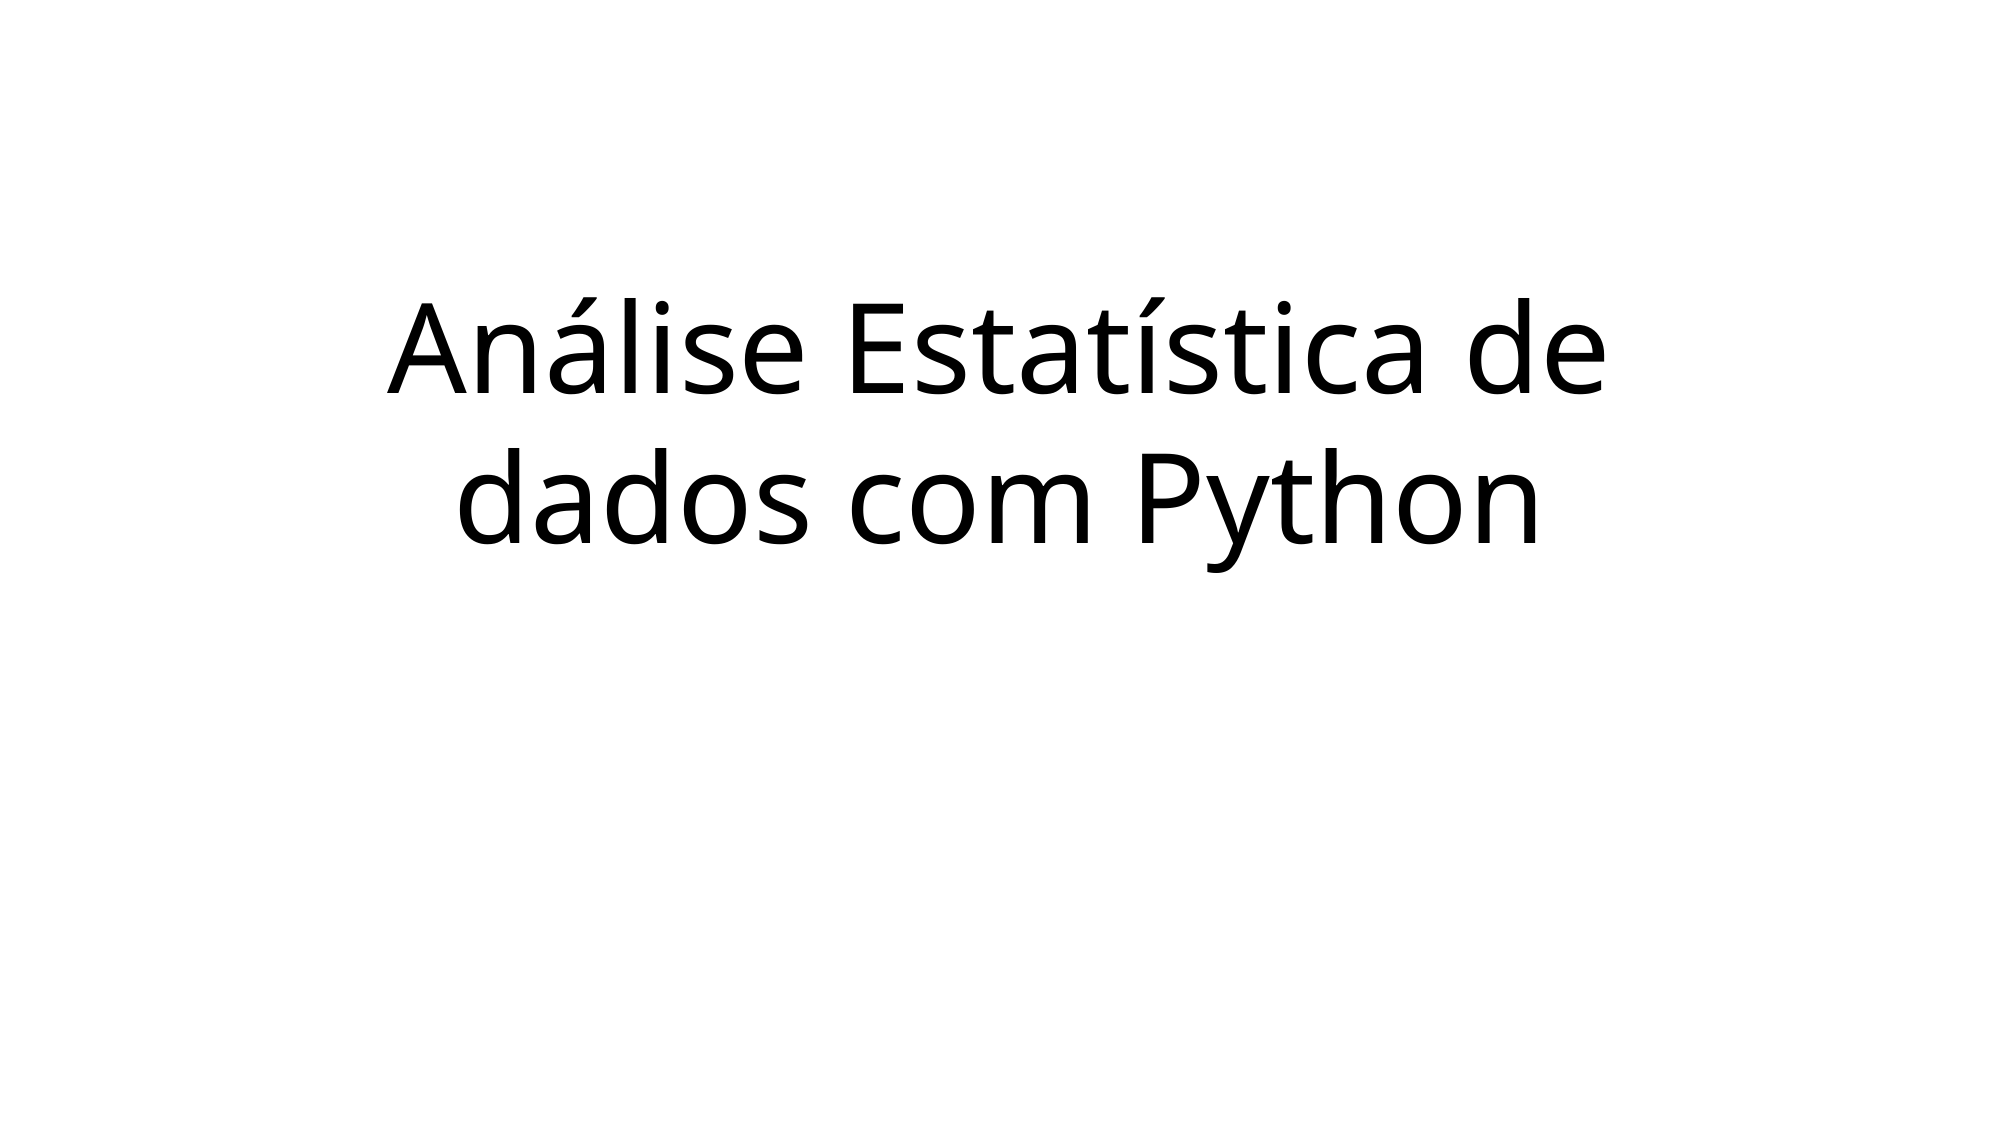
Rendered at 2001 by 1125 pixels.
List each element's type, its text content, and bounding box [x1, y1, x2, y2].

text_box Análise Estatística de dados com Python [249, 184, 1750, 576]
